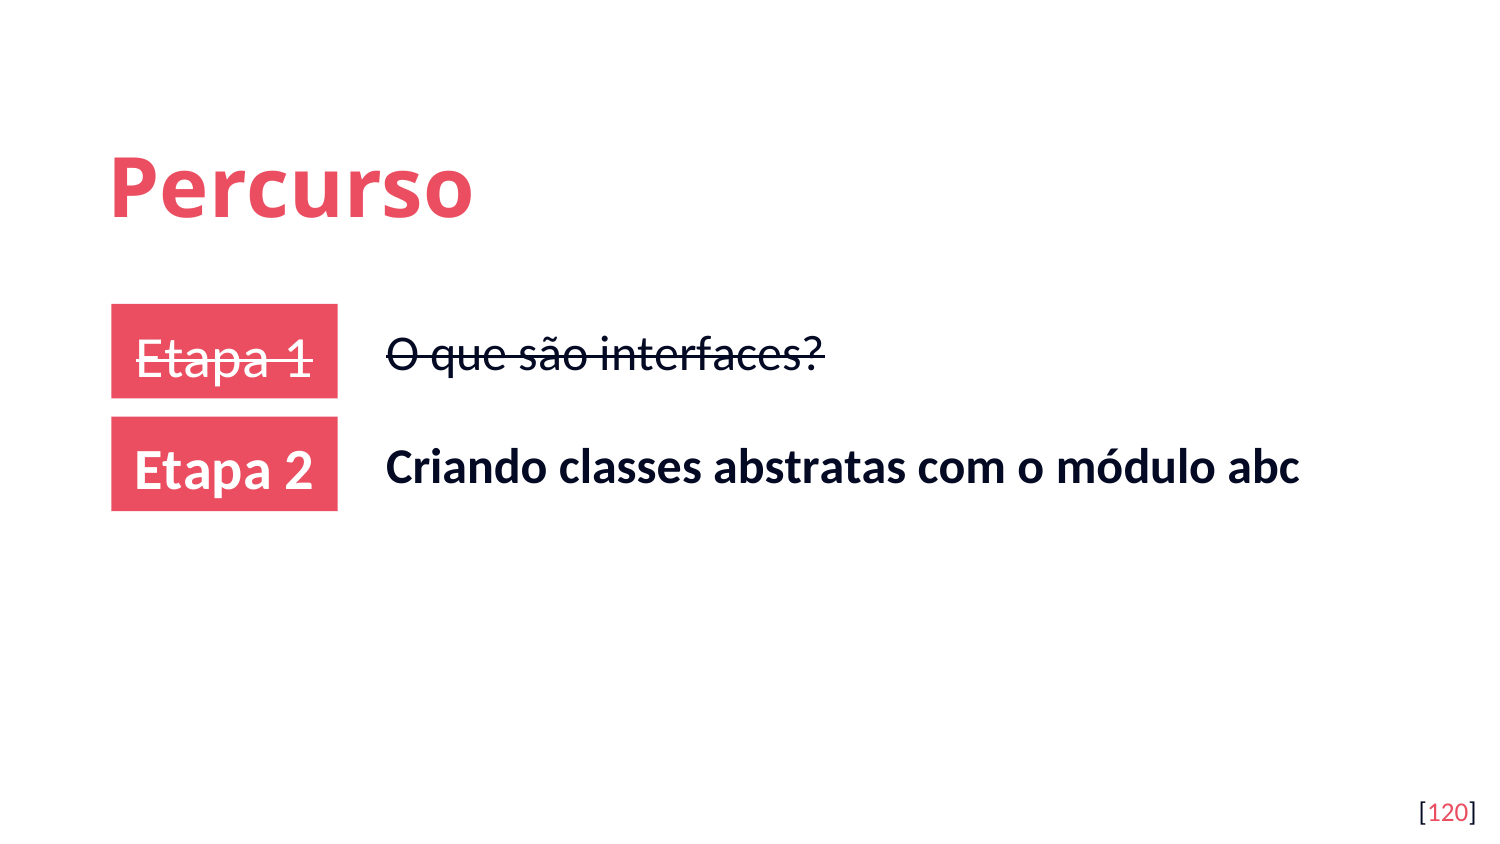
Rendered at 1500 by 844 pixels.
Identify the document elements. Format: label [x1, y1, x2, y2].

text_box [111, 304, 338, 399]
text_box [1403, 779, 1494, 844]
text_box [111, 416, 338, 511]
text_box [93, 104, 1309, 243]
